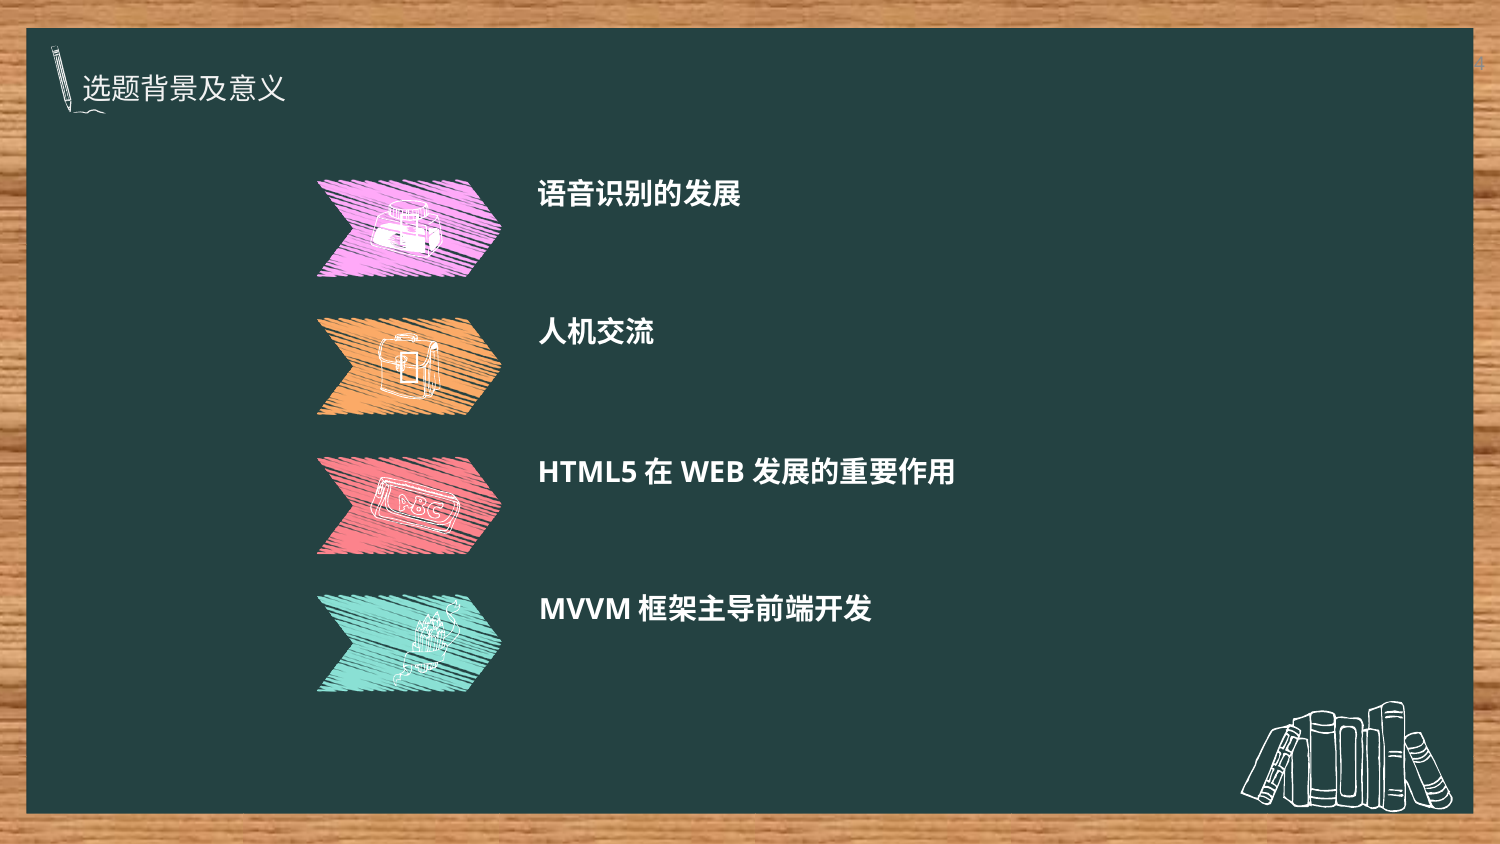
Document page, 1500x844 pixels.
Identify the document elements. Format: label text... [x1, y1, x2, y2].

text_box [532, 168, 1199, 249]
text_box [315, 179, 503, 277]
slide_number 4 [1447, 40, 1500, 89]
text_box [533, 306, 1200, 388]
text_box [532, 445, 1200, 527]
picture [0, 0, 1500, 844]
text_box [534, 583, 1201, 665]
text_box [315, 317, 503, 416]
text_box 选题背景及意义 [106, 62, 357, 113]
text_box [315, 594, 503, 692]
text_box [315, 456, 503, 555]
